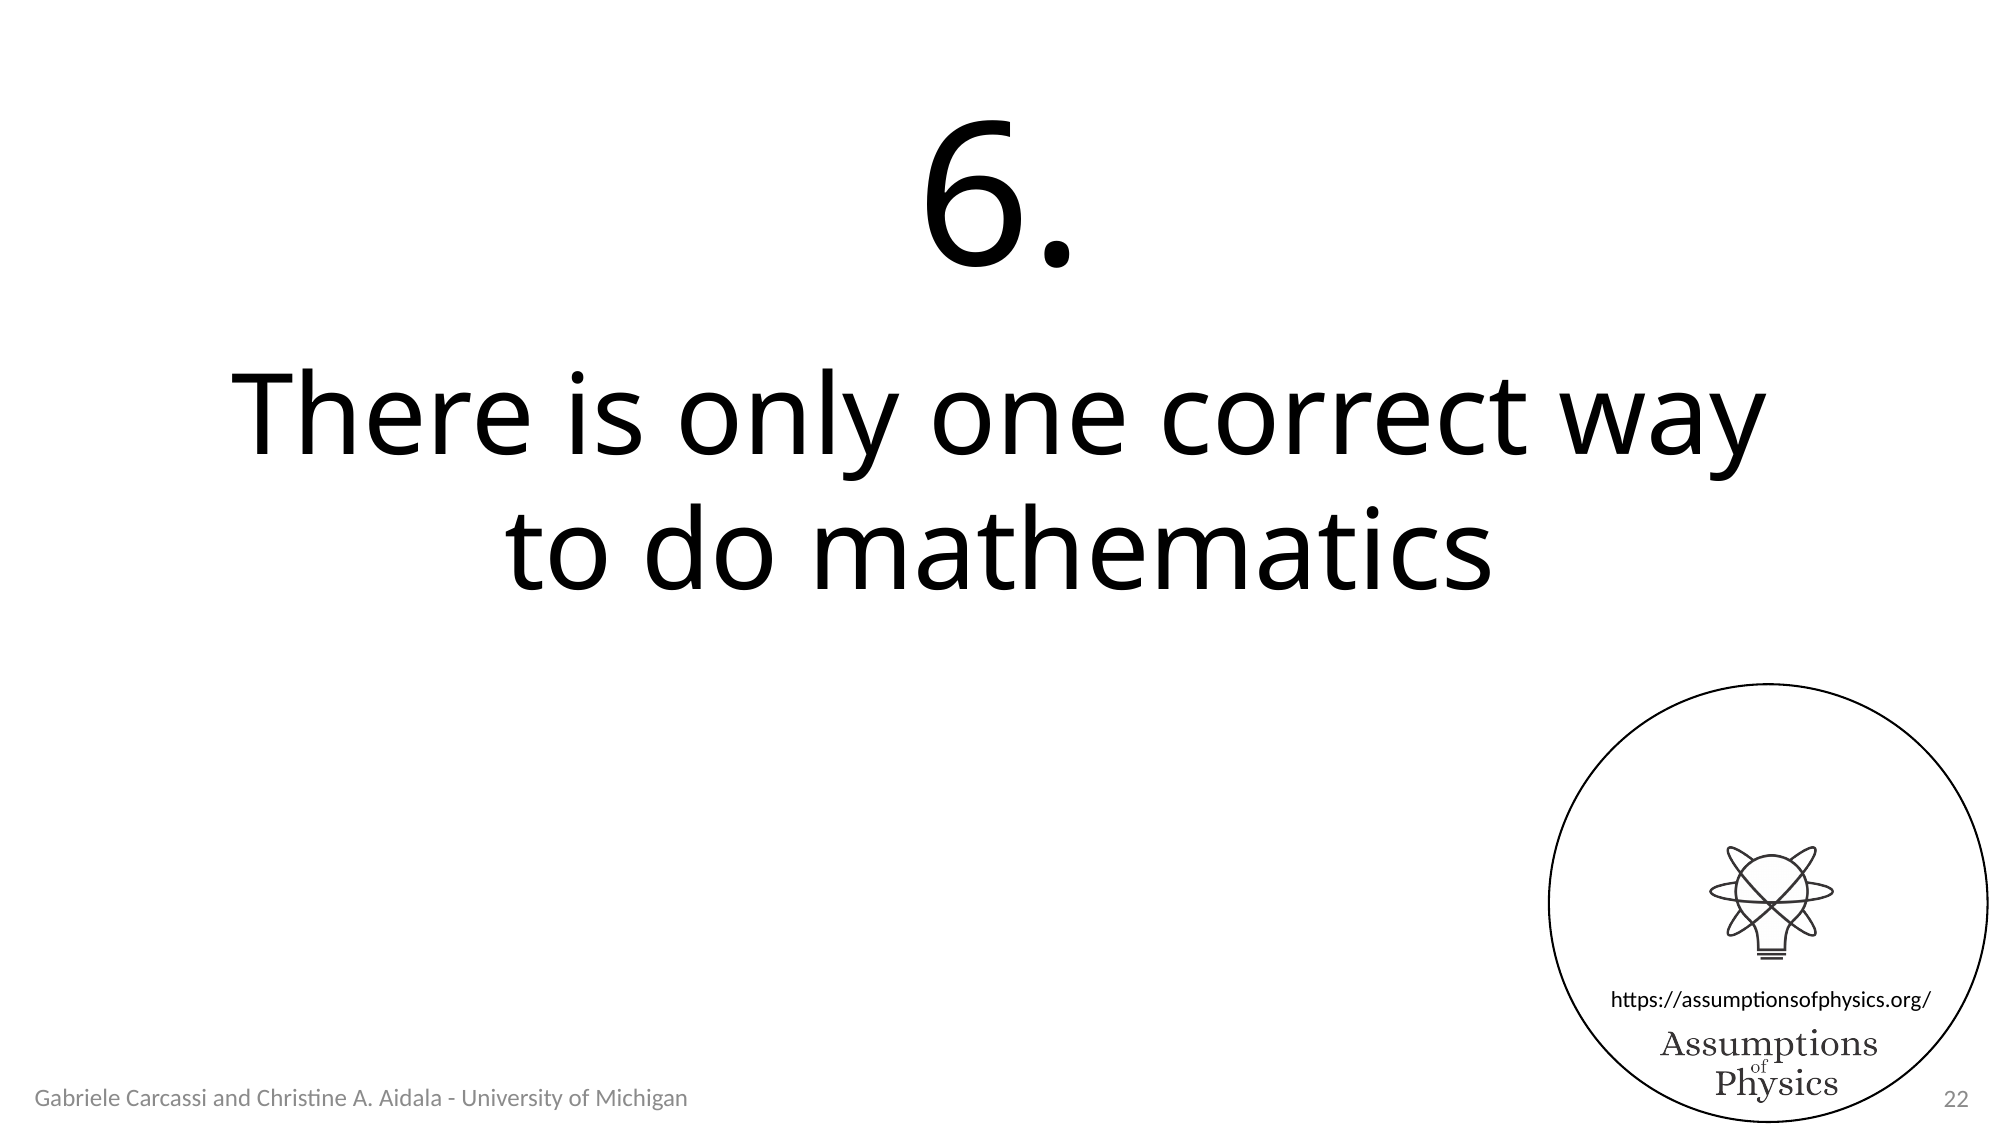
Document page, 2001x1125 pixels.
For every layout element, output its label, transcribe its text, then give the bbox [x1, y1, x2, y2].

picture [1709, 846, 1834, 960]
text_box There is only one correct way to do mathematics [0, 334, 2000, 620]
footer Gabriele Carcassi and Christine A. Aidala - University of Michigan [19, 1077, 999, 1116]
slide_number 22 [1893, 1078, 1985, 1116]
picture [1660, 1029, 1877, 1103]
text_box 6. [0, 58, 2000, 313]
